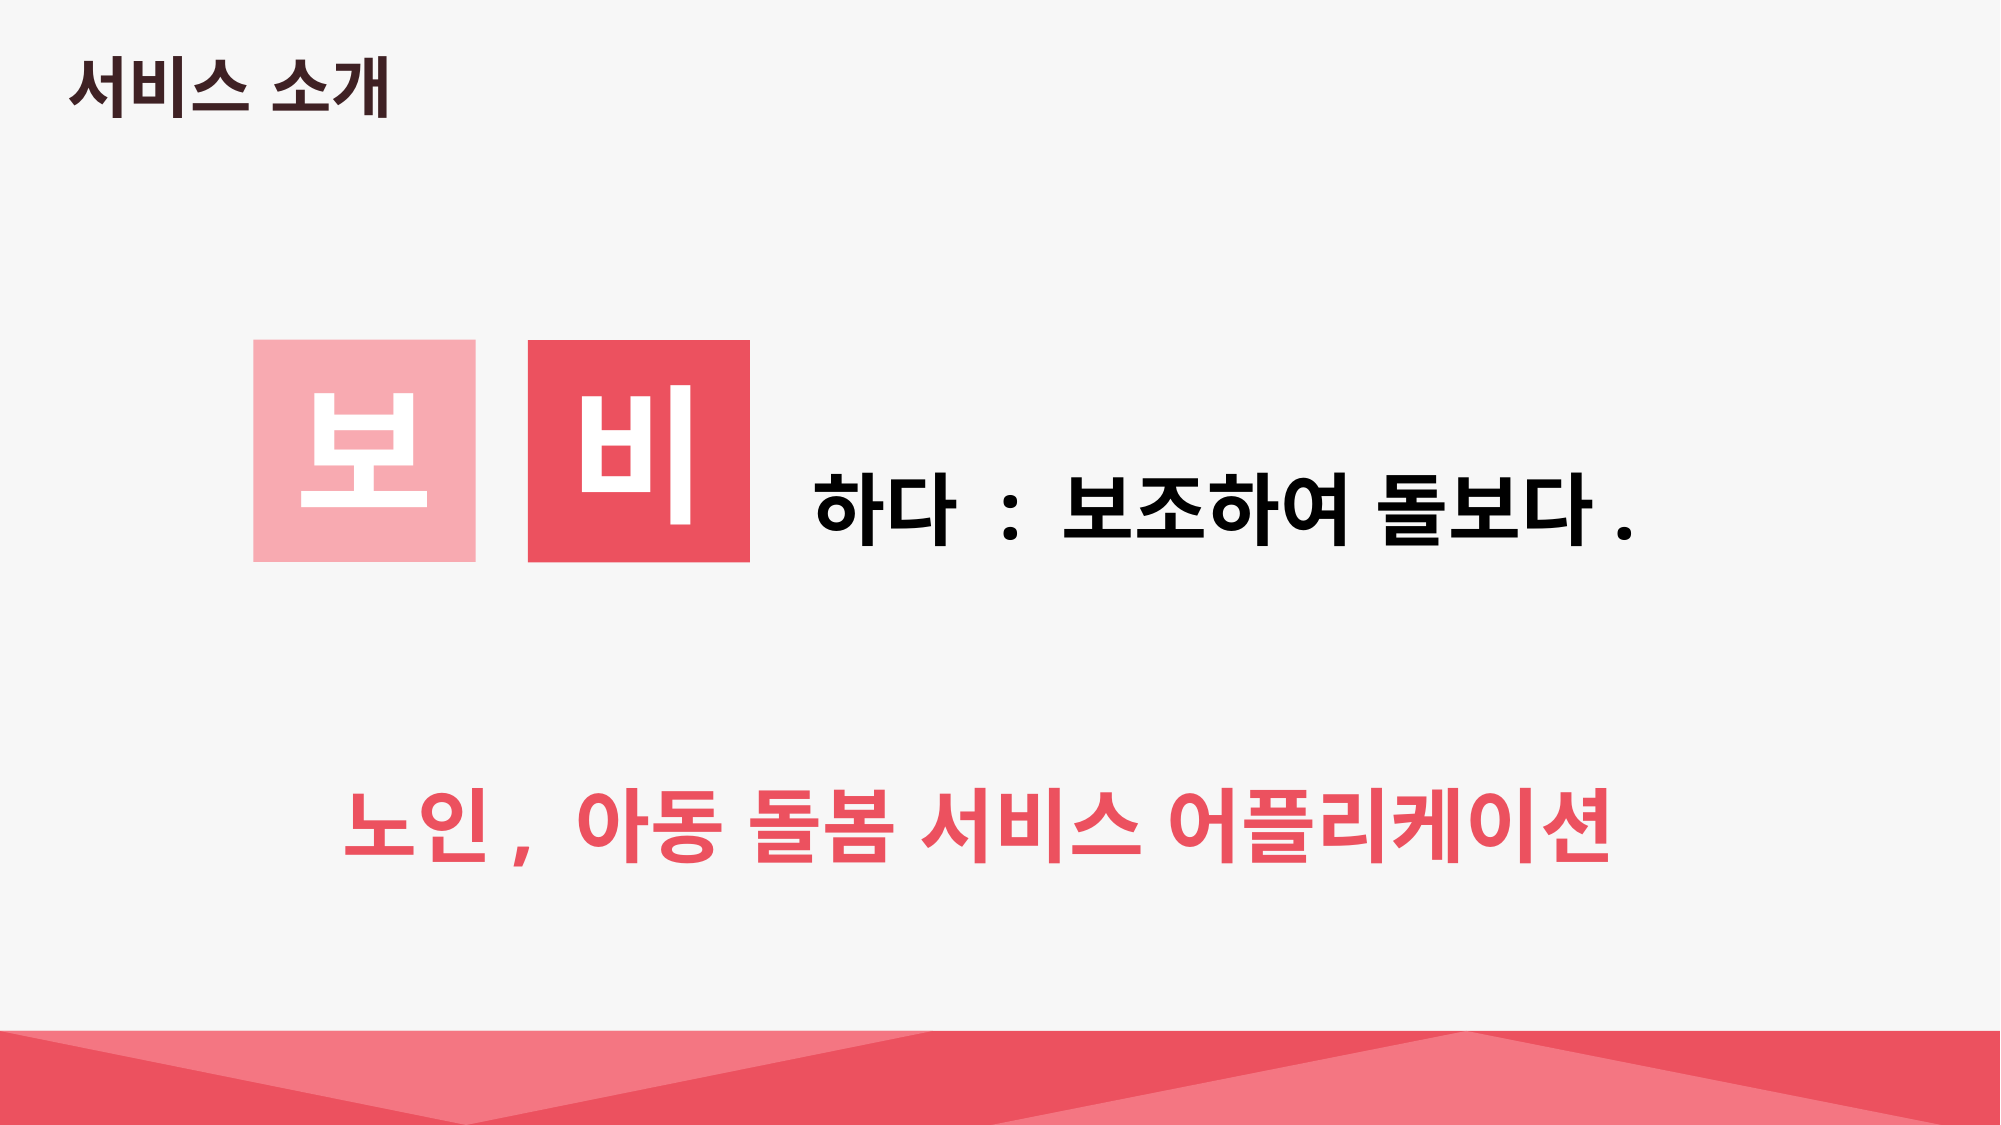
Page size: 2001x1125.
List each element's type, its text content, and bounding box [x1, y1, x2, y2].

text_box 보 [252, 339, 477, 563]
text_box 서비스 소개 [52, 38, 409, 134]
text_box 비 [527, 339, 751, 563]
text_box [0, 1030, 2000, 1125]
text_box 노인, 아동 돌봄 서비스 어플리케이션 [188, 767, 1770, 880]
text_box 하다 : 보조하여 돌보다. [797, 453, 1777, 563]
